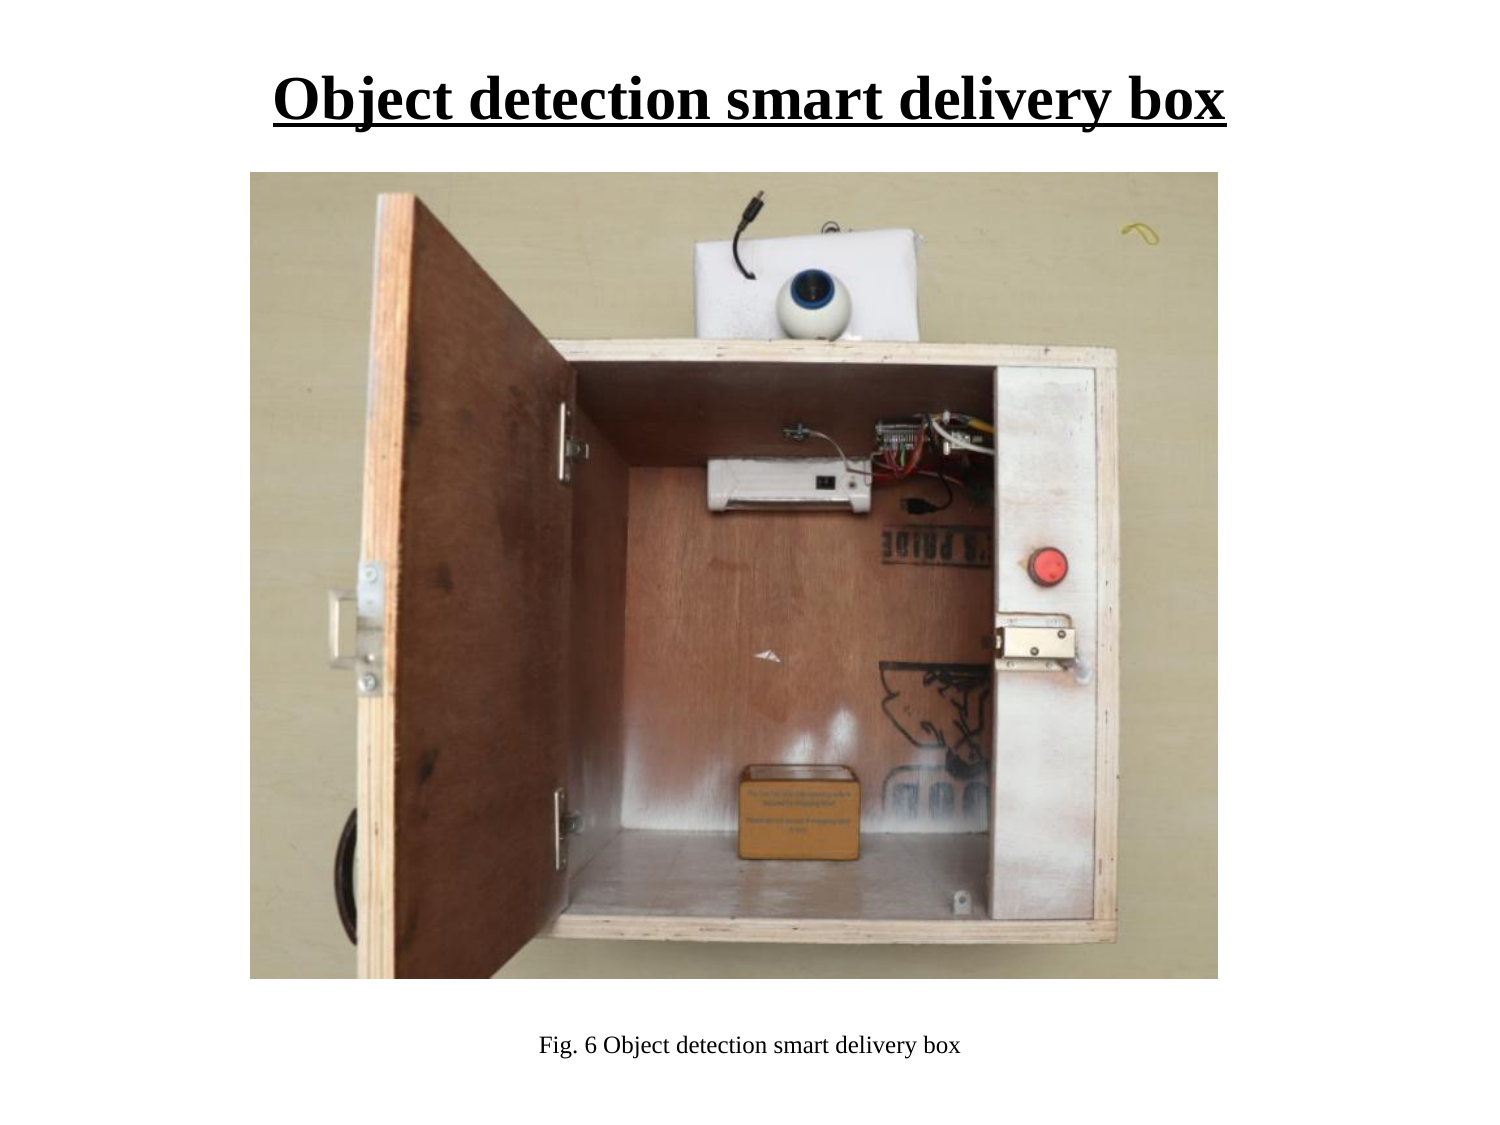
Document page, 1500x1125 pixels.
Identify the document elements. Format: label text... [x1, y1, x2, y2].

text_box Fig. 6 Object detection smart delivery box [344, 1013, 1156, 1074]
text_box Object detection smart delivery box [75, 42, 1425, 148]
picture [24, 172, 1219, 979]
